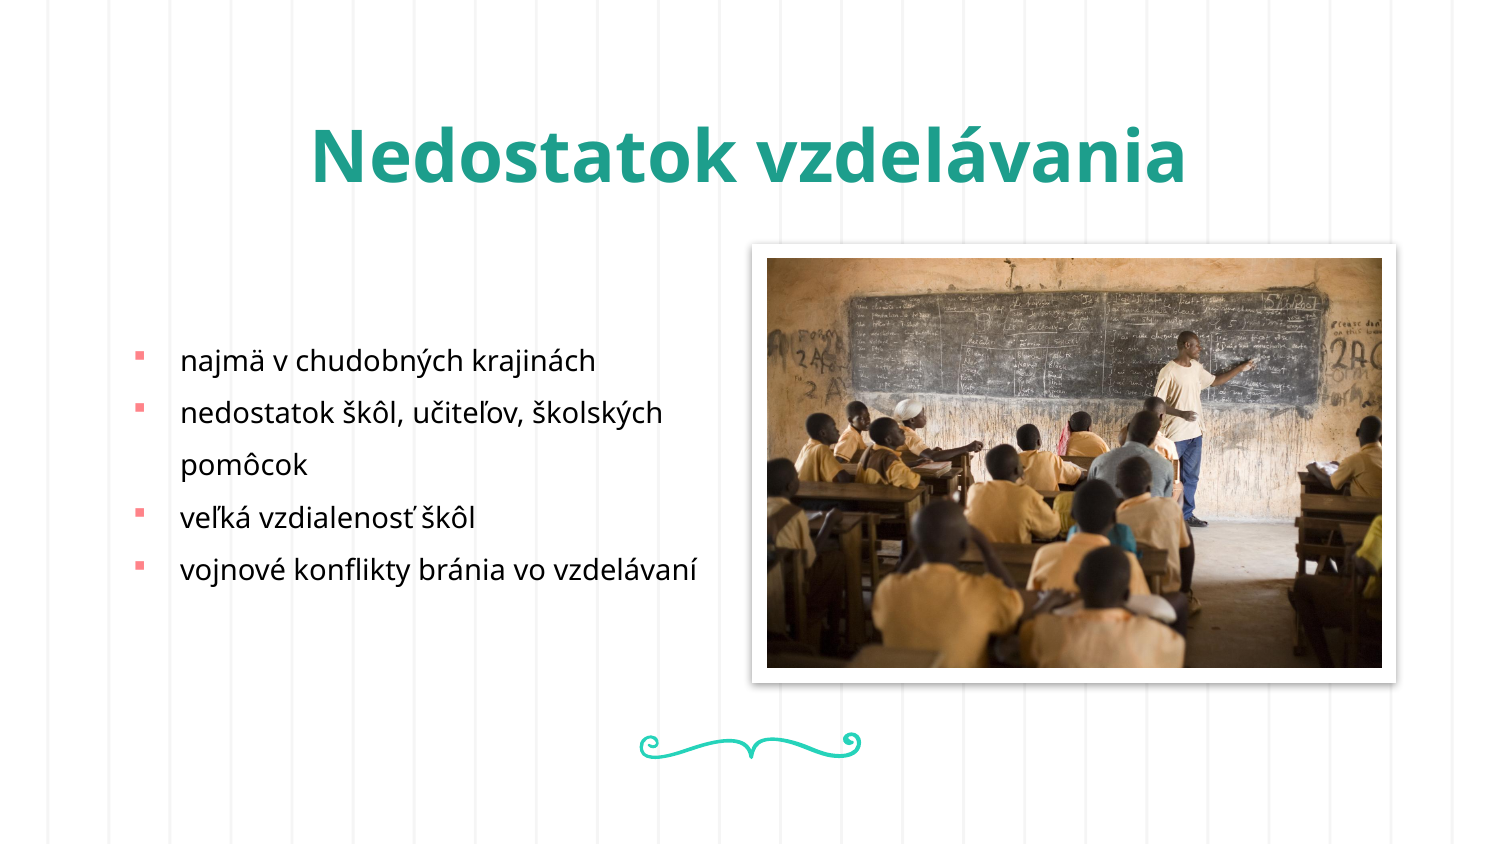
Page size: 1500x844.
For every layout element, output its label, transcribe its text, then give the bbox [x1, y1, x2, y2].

subtitle najmä v chudobných krajinách nedostatok škôl, učiteľov, školských pomôcok veľká vzdialenosť škôl vojnové konflikty bránia vo vzdelávaní [118, 309, 746, 645]
picture [766, 257, 1383, 669]
text_box [639, 732, 862, 760]
title Nedostatok vzdelávania [118, 94, 1382, 195]
